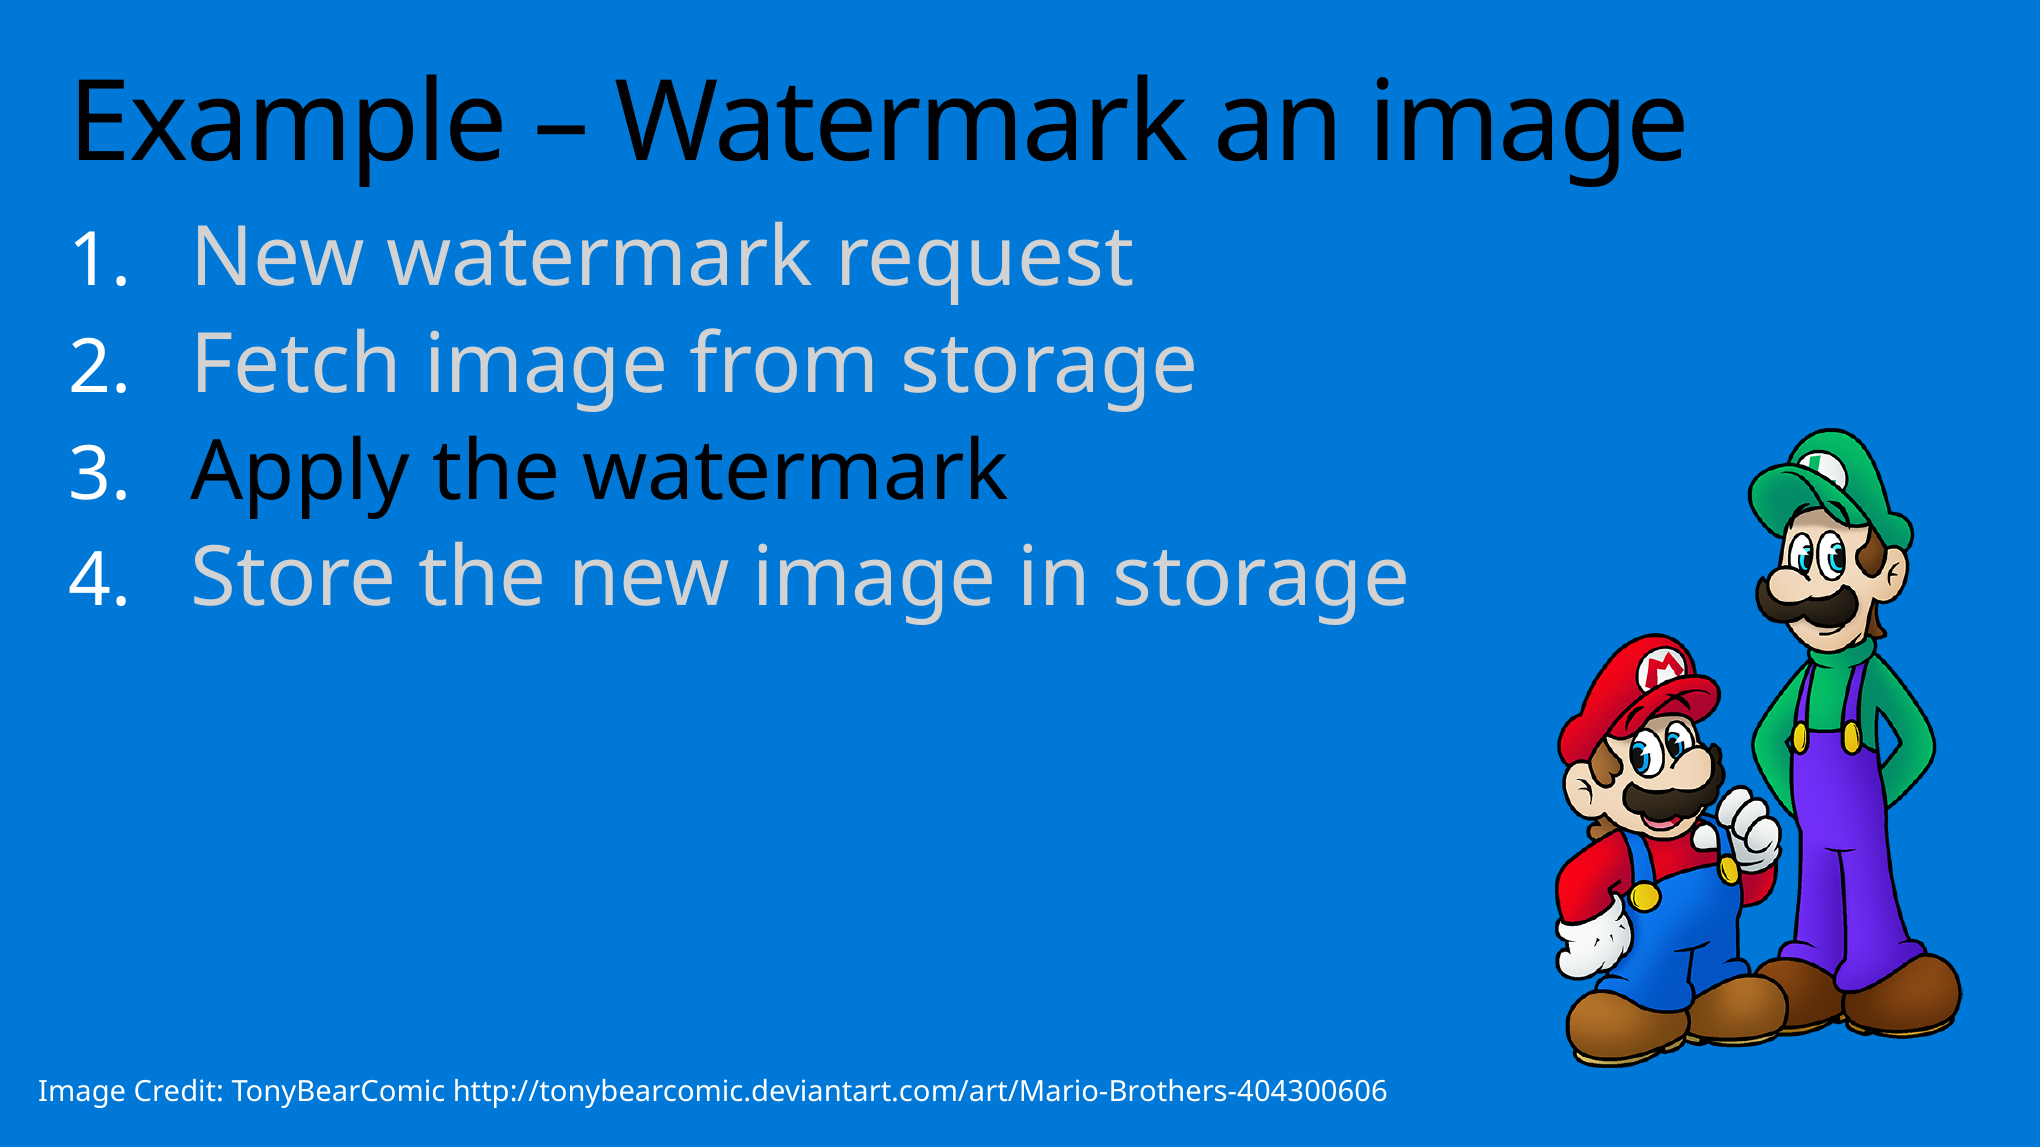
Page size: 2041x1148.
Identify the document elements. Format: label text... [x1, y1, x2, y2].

list New watermark request Fetch image from storage Apply the watermark Store the new image in storage [45, 199, 1996, 654]
picture [1544, 423, 1971, 1073]
title Example – Watermark an image [45, 48, 1996, 199]
text_box Image Credit: TonyBearComic http://tonybearcomic.deviantart.com/art/Mario-Brothers-404300606 [8, 1060, 1420, 1124]
